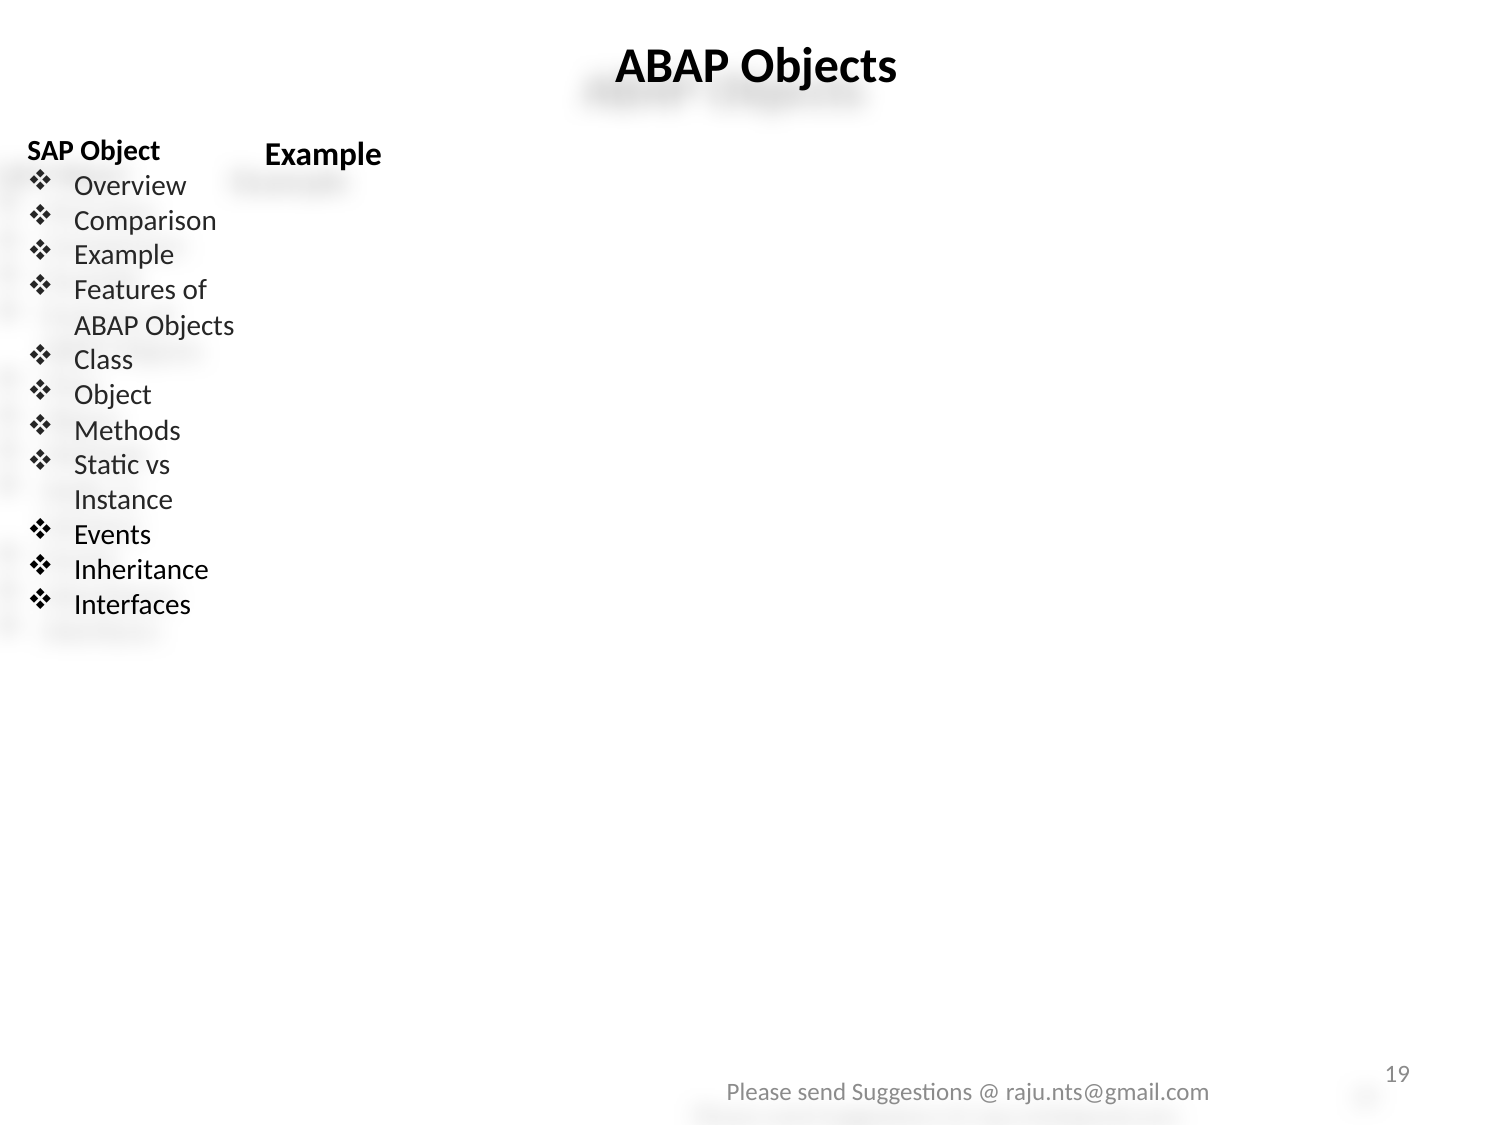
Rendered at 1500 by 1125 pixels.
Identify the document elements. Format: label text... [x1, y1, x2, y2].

footer Please send Suggestions @ raju.nts@gmail.com [562, 1060, 1375, 1121]
slide_number 19 [1074, 1042, 1425, 1103]
text_box Example [275, 124, 1500, 180]
text_box SAP Object Overview Comparison Example Features of ABAP Objects Class Object Methods Static vs Instance Events Inheritance Interfaces [12, 123, 275, 708]
text_box ABAP Objects [574, 24, 938, 100]
